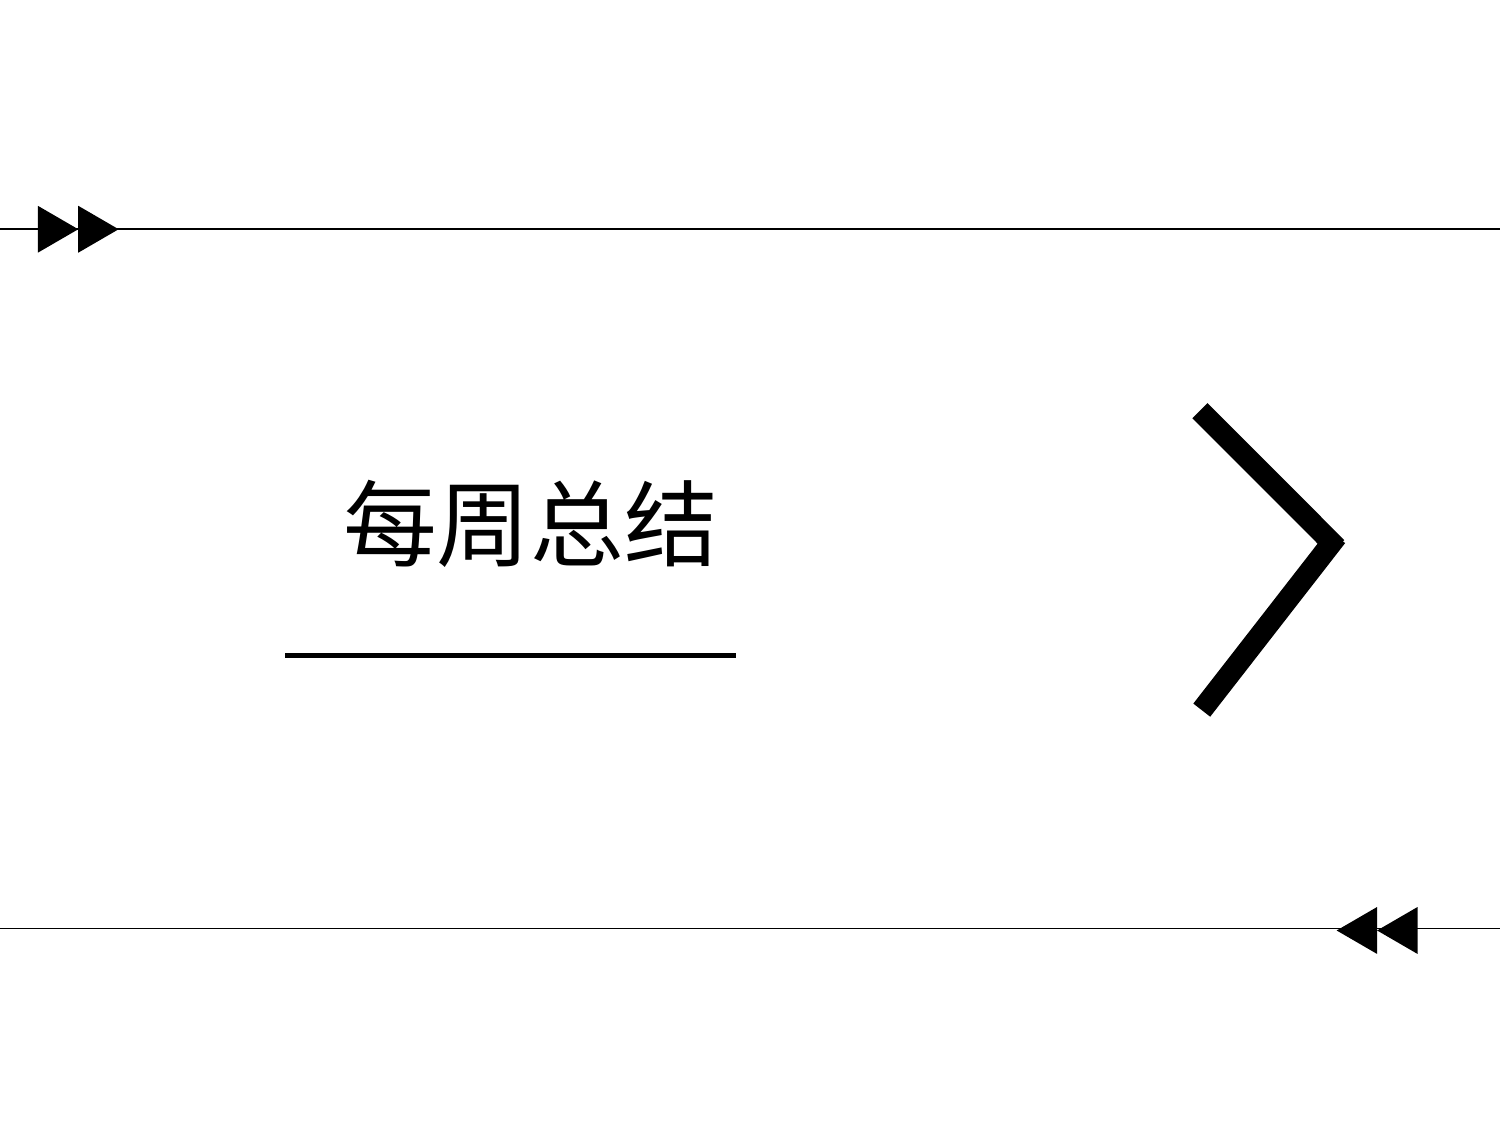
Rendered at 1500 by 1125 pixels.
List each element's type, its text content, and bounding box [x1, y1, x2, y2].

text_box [1199, 410, 1337, 711]
text_box 每周总结 [328, 458, 1199, 586]
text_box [0, 205, 1500, 253]
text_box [0, 906, 1500, 954]
